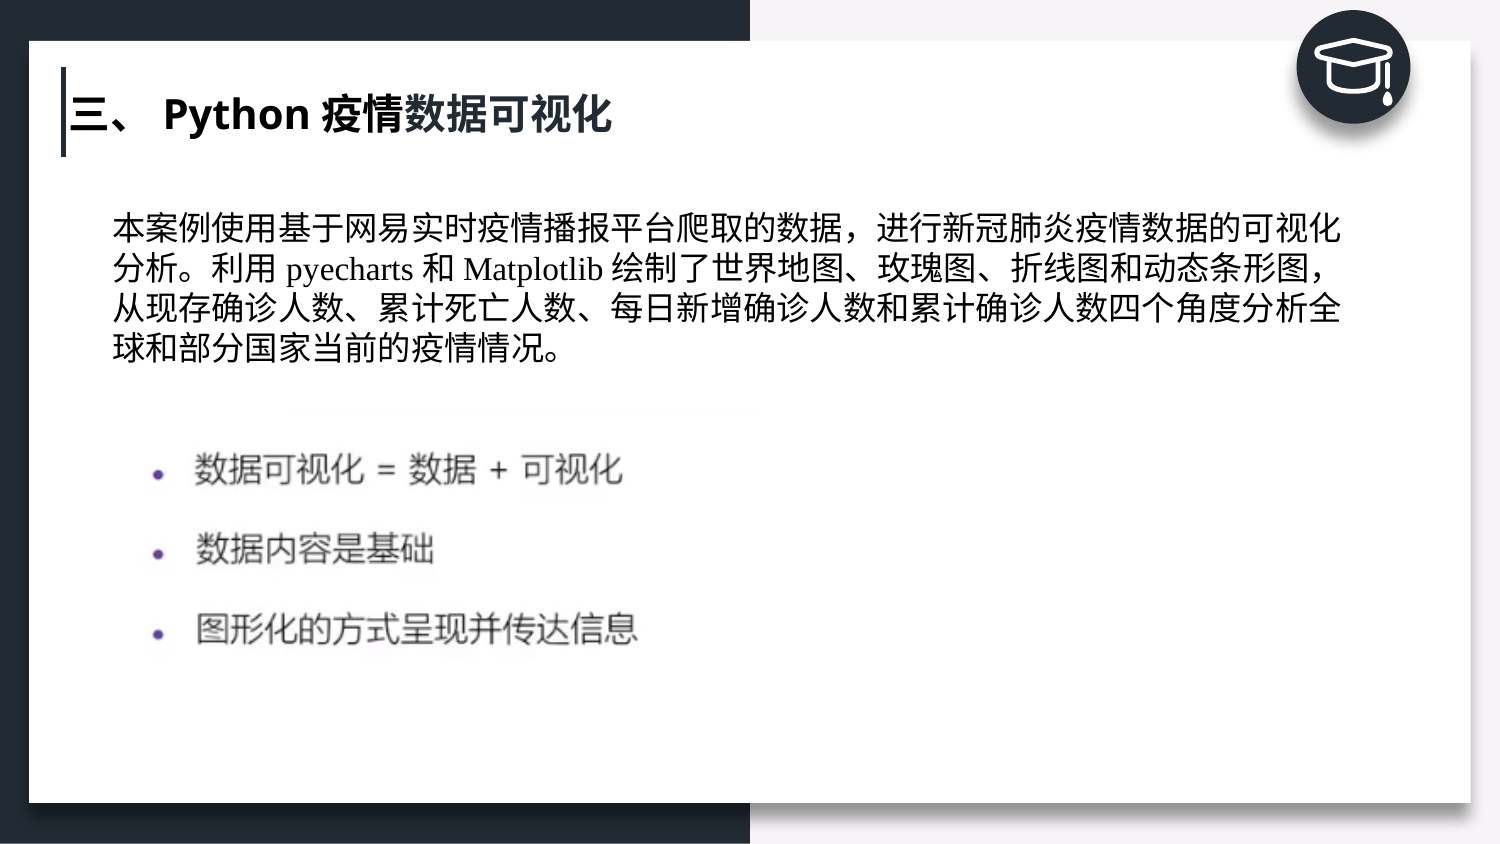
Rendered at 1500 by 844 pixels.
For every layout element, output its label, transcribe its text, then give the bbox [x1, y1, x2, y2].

text_box 本案例使用基于网易实时疫情播报平台爬取的数据，进行新冠肺炎疫情数据的可视化分析。利用pyecharts和Matplotlib绘制了世界地图、玫瑰图、折线图和动态条形图，从现存确诊人数、累计死亡人数、每日新增确诊人数和累计确诊人数四个角度分析全球和部分国家当前的疫情情况。 [97, 200, 1369, 375]
text_box 三、Python疫情数据可视化 [54, 80, 629, 146]
picture [110, 408, 760, 680]
